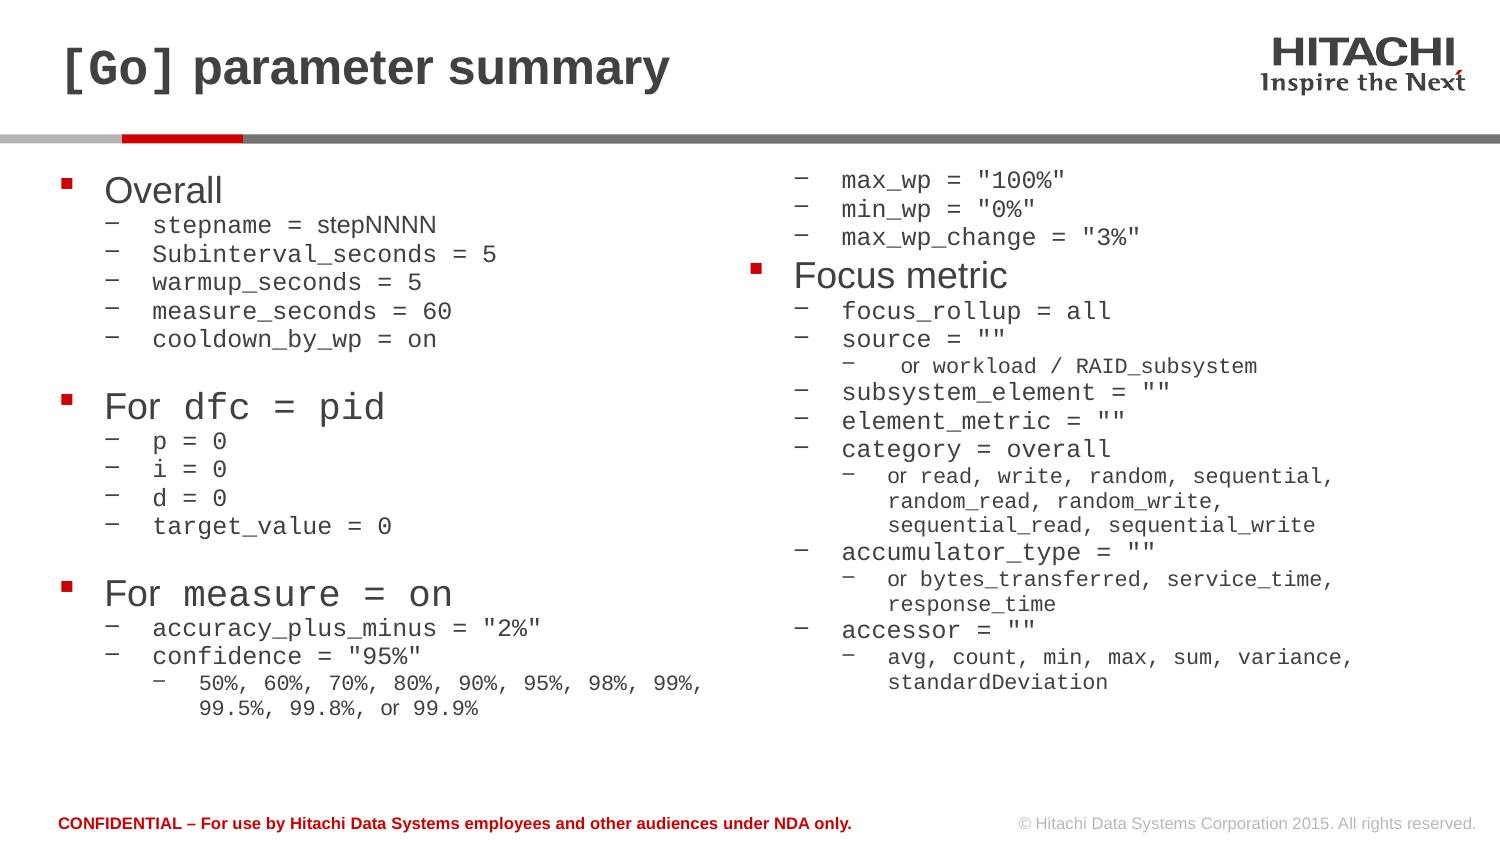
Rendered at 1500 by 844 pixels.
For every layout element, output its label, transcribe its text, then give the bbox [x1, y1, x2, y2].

title [Go] parameter summary [43, 8, 1200, 129]
list Overall stepname = stepNNNN Subinterval_seconds = 5 warmup_seconds = 5 measure_seconds = 60 cooldown_by_wp = on For dfc = pid p = 0 i = 0 d = 0 target_value = 0 For measure = on accuracy_plus_minus = "2%" confidence = "95%" 50%, 60%, 70%, 80%, 90%, 95%, 98%, 99%, 99.5%, 99.8%, or 99.9% max_wp = "100%" min_wp = "0%" max_wp_change = "3%" Focus metric focus_rollup = all source = "" or workload / RAID_subsystem subsystem_element = "" element_metric = "" category = overall or read, write, random, sequential, random_read, random_write, sequential_read, sequential_write accumulator_type = "" or bytes_transferred, service_time, response_time accessor = "" avg, count, min, max, sum, variance, standardDeviation [43, 158, 1452, 736]
